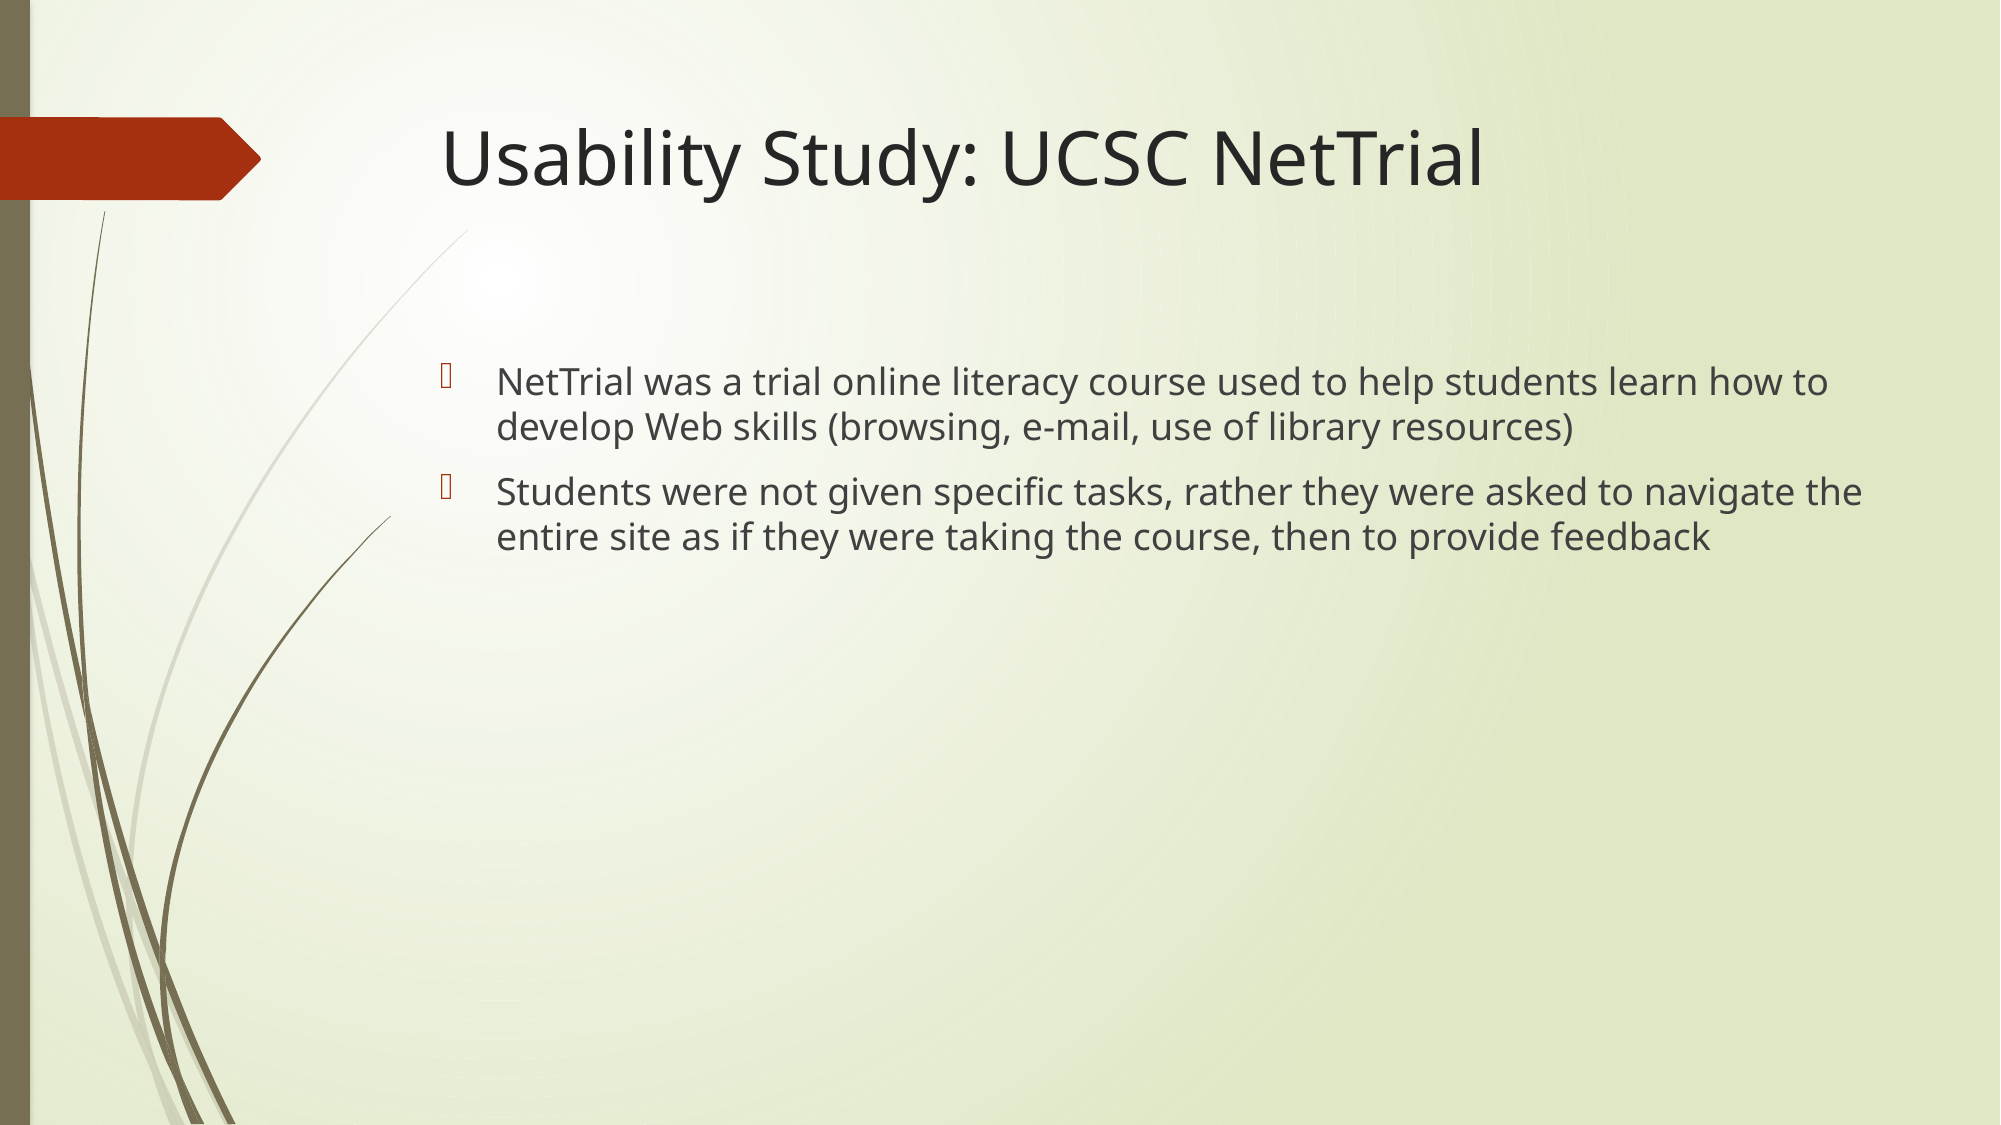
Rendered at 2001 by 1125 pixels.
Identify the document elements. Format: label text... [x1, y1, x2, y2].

title Usability Study: UCSC NetTrial [425, 102, 1888, 313]
list NetTrial was a trial online literacy course used to help students learn how to develop Web skills (browsing, e-mail, use of library resources) Students were not given specific tasks, rather they were asked to navigate the entire site as if they were taking the course, then to provide feedback [424, 350, 1888, 988]
